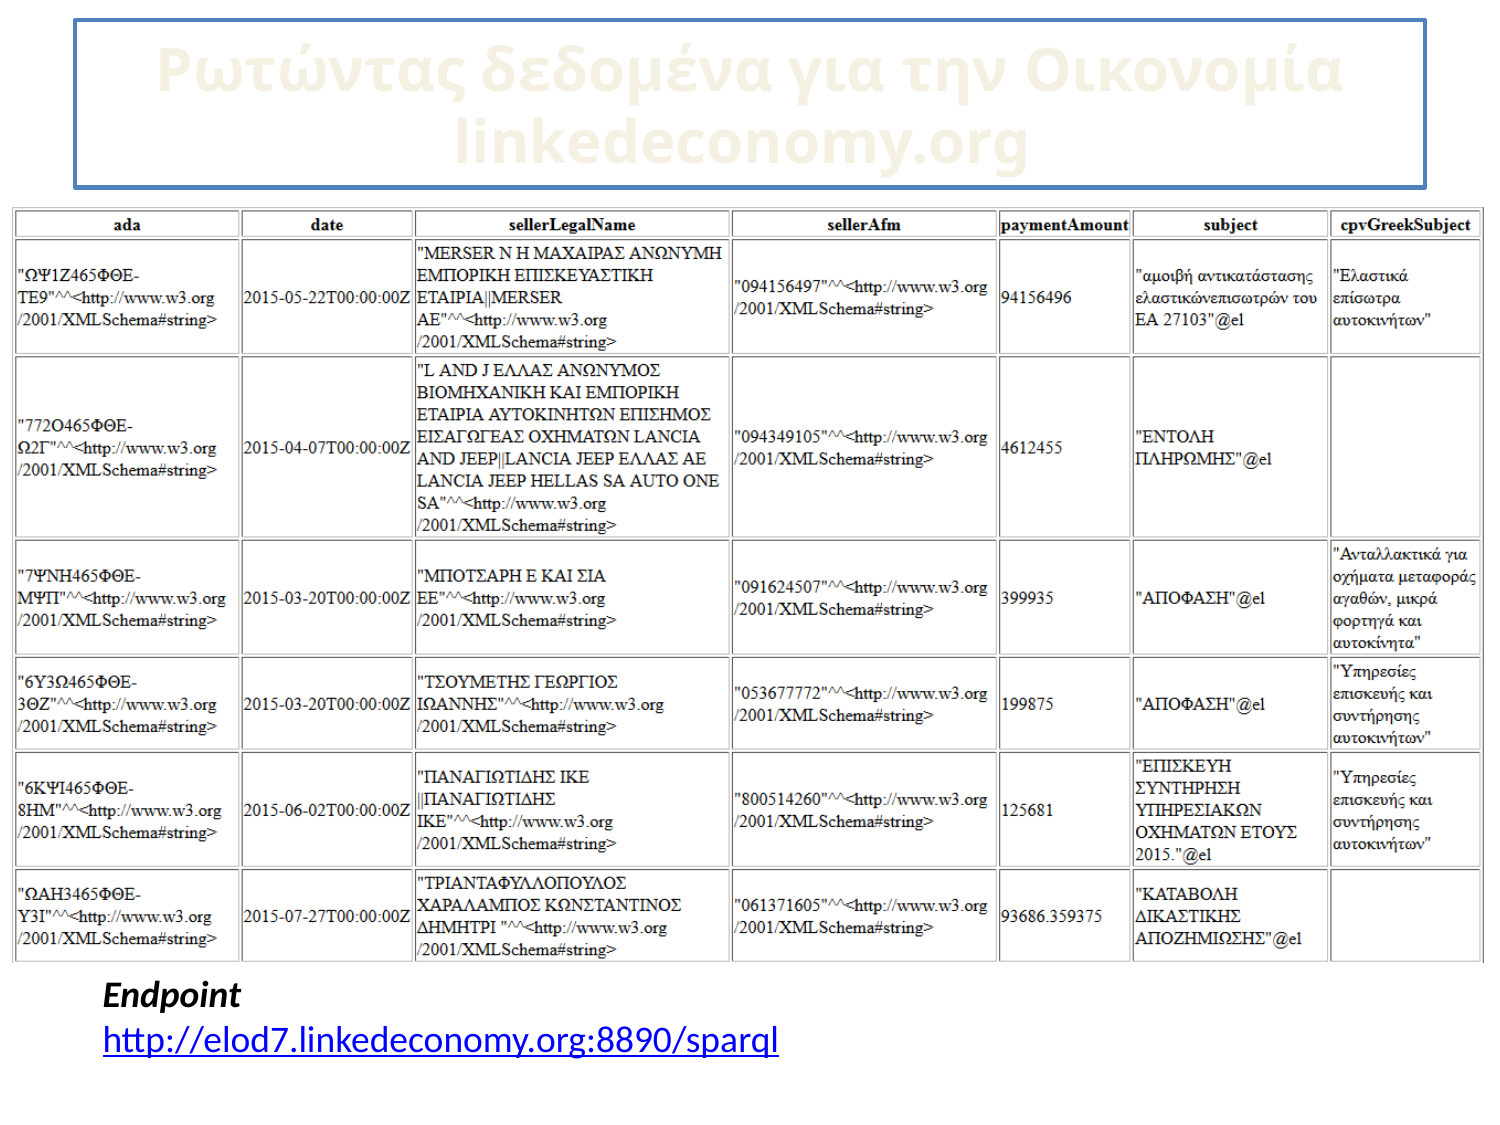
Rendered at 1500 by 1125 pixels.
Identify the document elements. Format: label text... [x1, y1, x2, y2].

text_box Endpoint http://elod7.linkedeconomy.org:8890/sparql [87, 971, 813, 1069]
title Ρωτώντας δεδομένα για την Οικονομία linkedeconomy.org [75, 20, 1425, 188]
picture [12, 206, 1485, 963]
